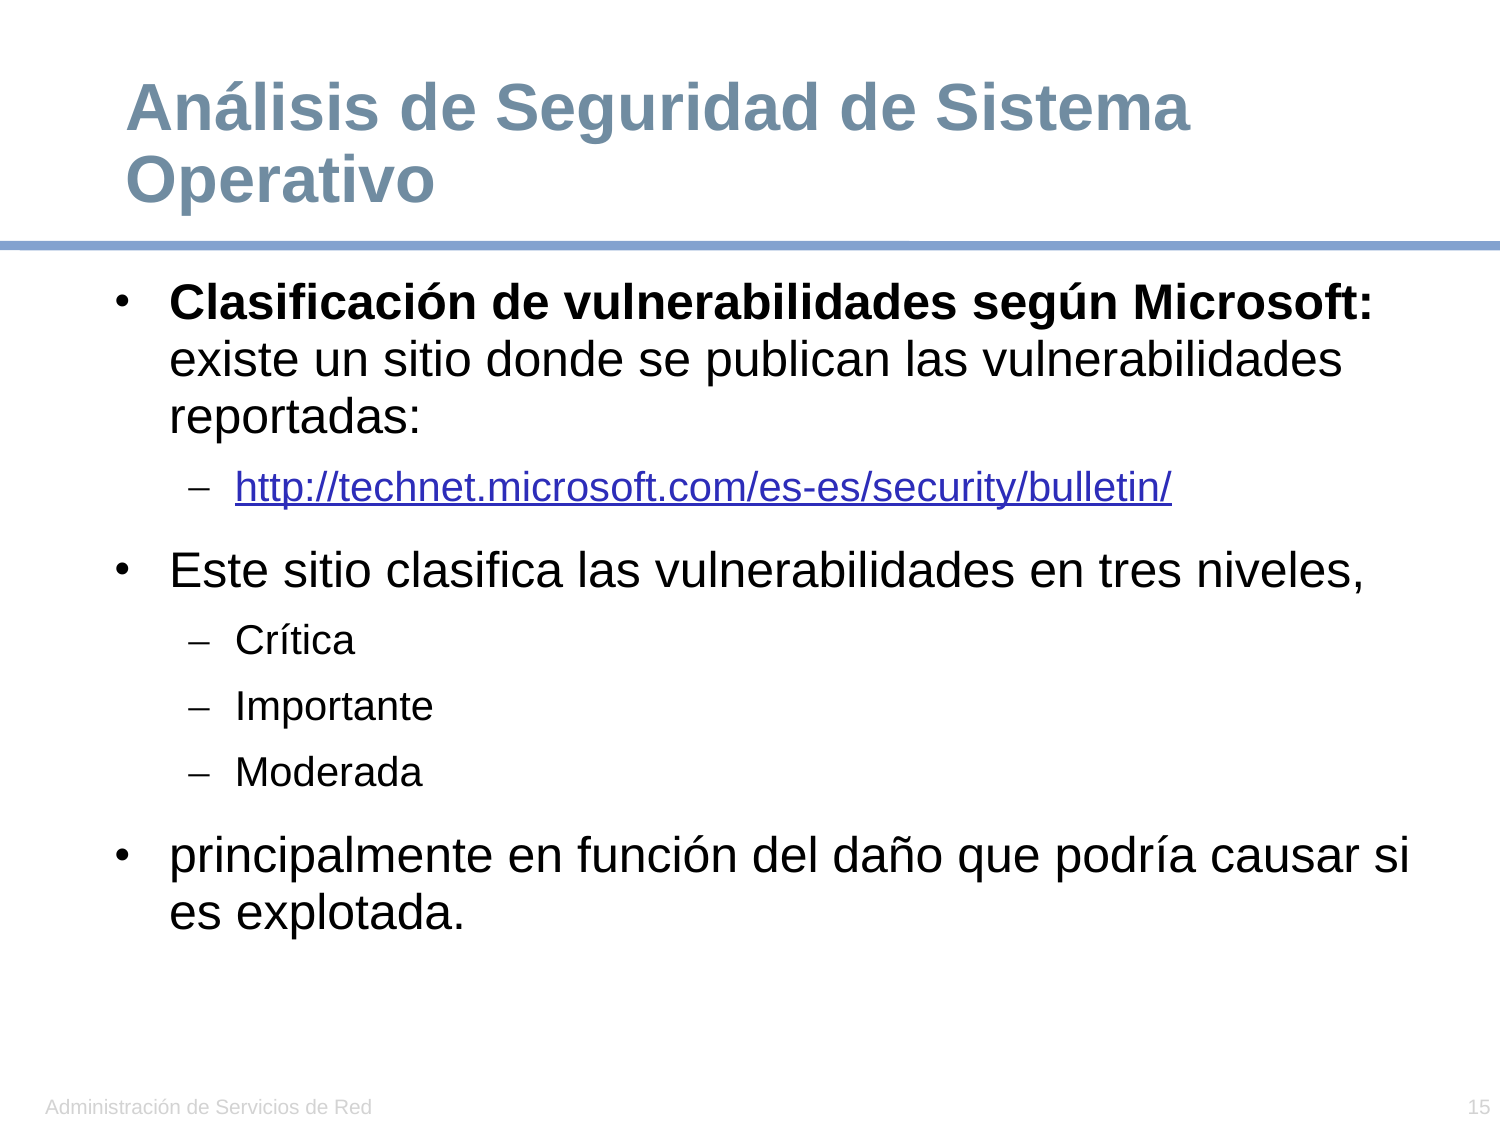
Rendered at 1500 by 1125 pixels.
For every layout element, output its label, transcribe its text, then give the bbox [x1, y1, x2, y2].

title Análisis de Seguridad de Sistema Operativo [111, 66, 1446, 224]
list Clasificación de vulnerabilidades según Microsoft: existe un sitio donde se publican las vulnerabilidades reportadas: http://technet.microsoft.com/es-es/security/bulletin/ Este sitio clasifica las vulnerabilidades en tres niveles, Crítica Importante Moderada principalmente en función del daño que podría causar si es explotada. [100, 266, 1432, 863]
